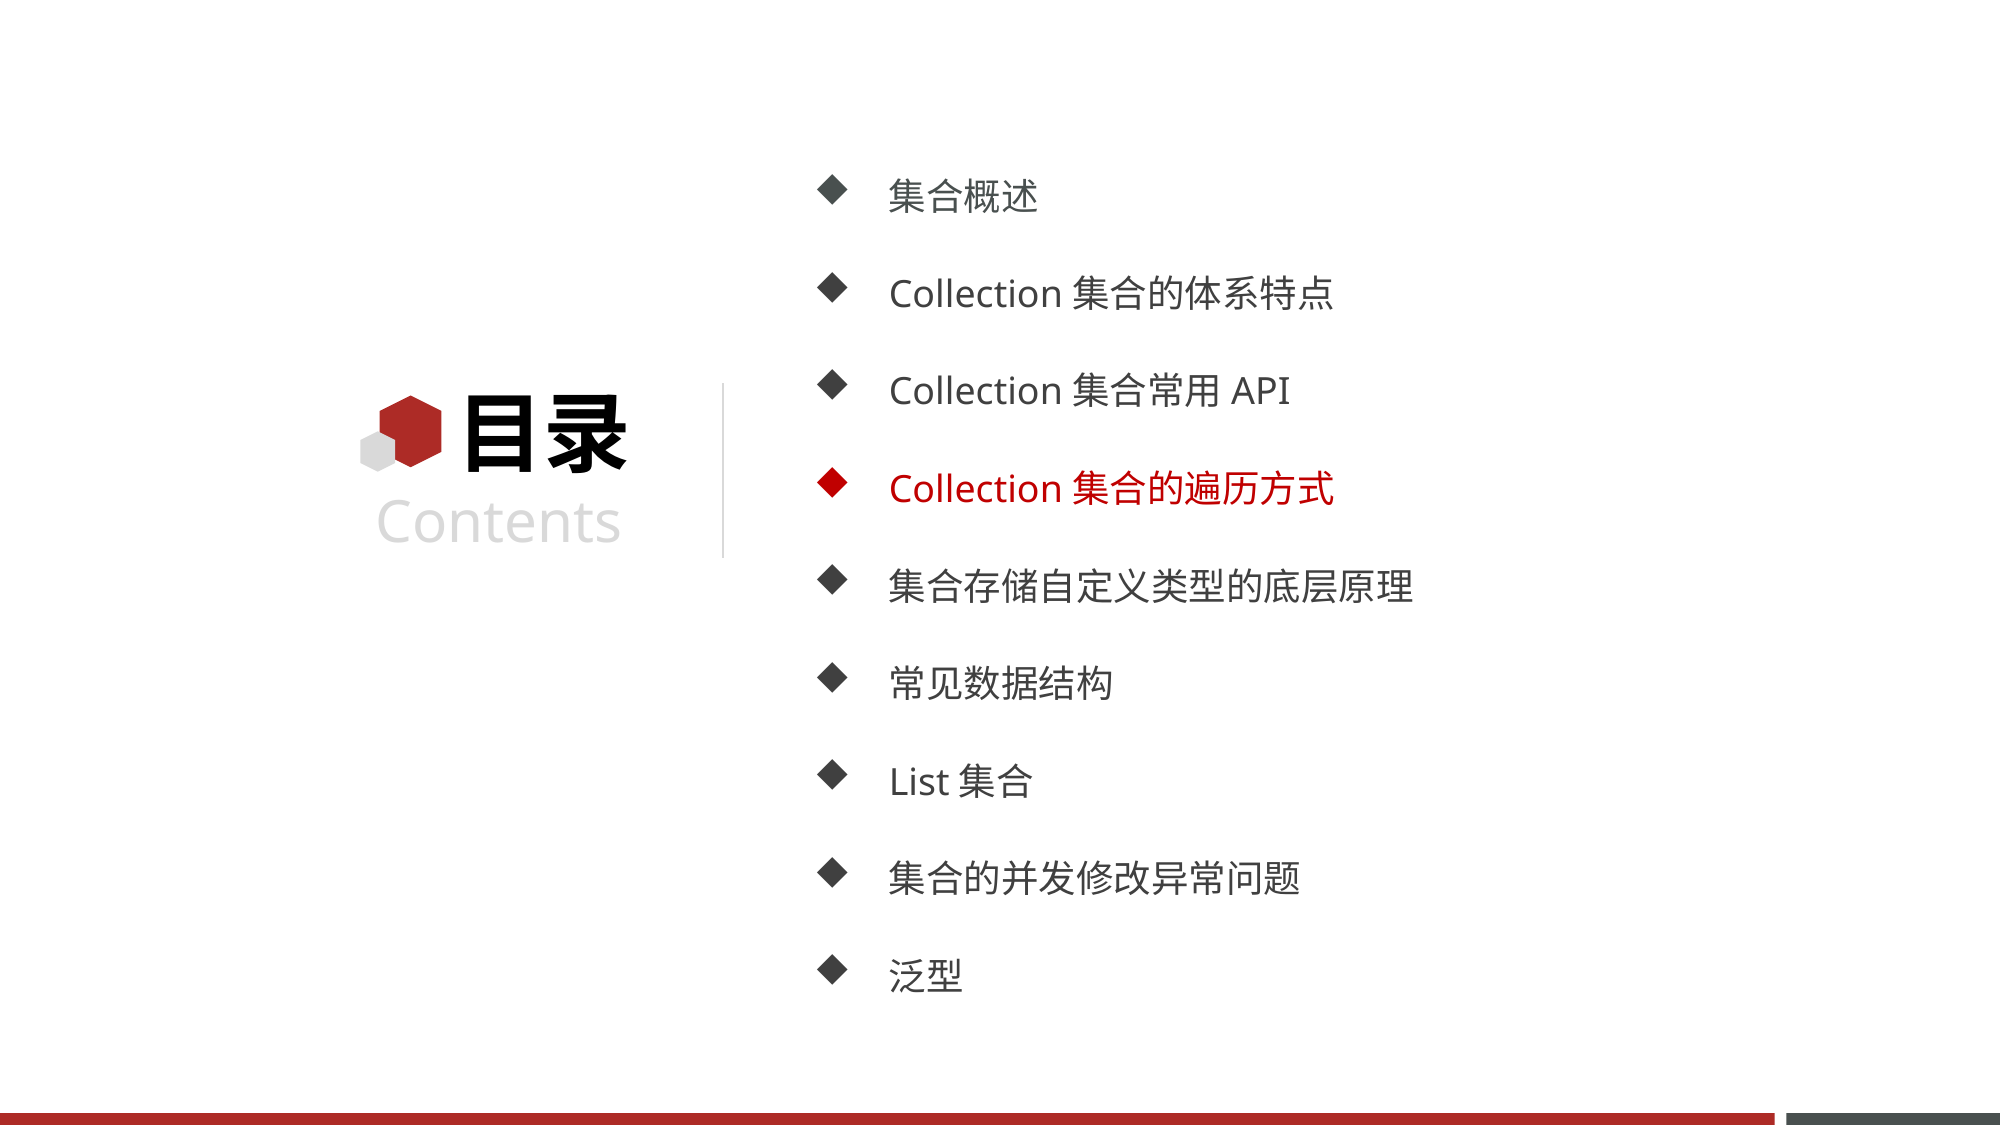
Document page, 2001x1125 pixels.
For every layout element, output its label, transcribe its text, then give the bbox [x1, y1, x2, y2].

list 集合概述 Collection集合的体系特点 Collection集合常用API Collection集合的遍历方式 集合存储自定义类型的底层原理 常见数据结构 List集合 集合的并发修改异常问题 泛型 [799, 213, 1779, 912]
